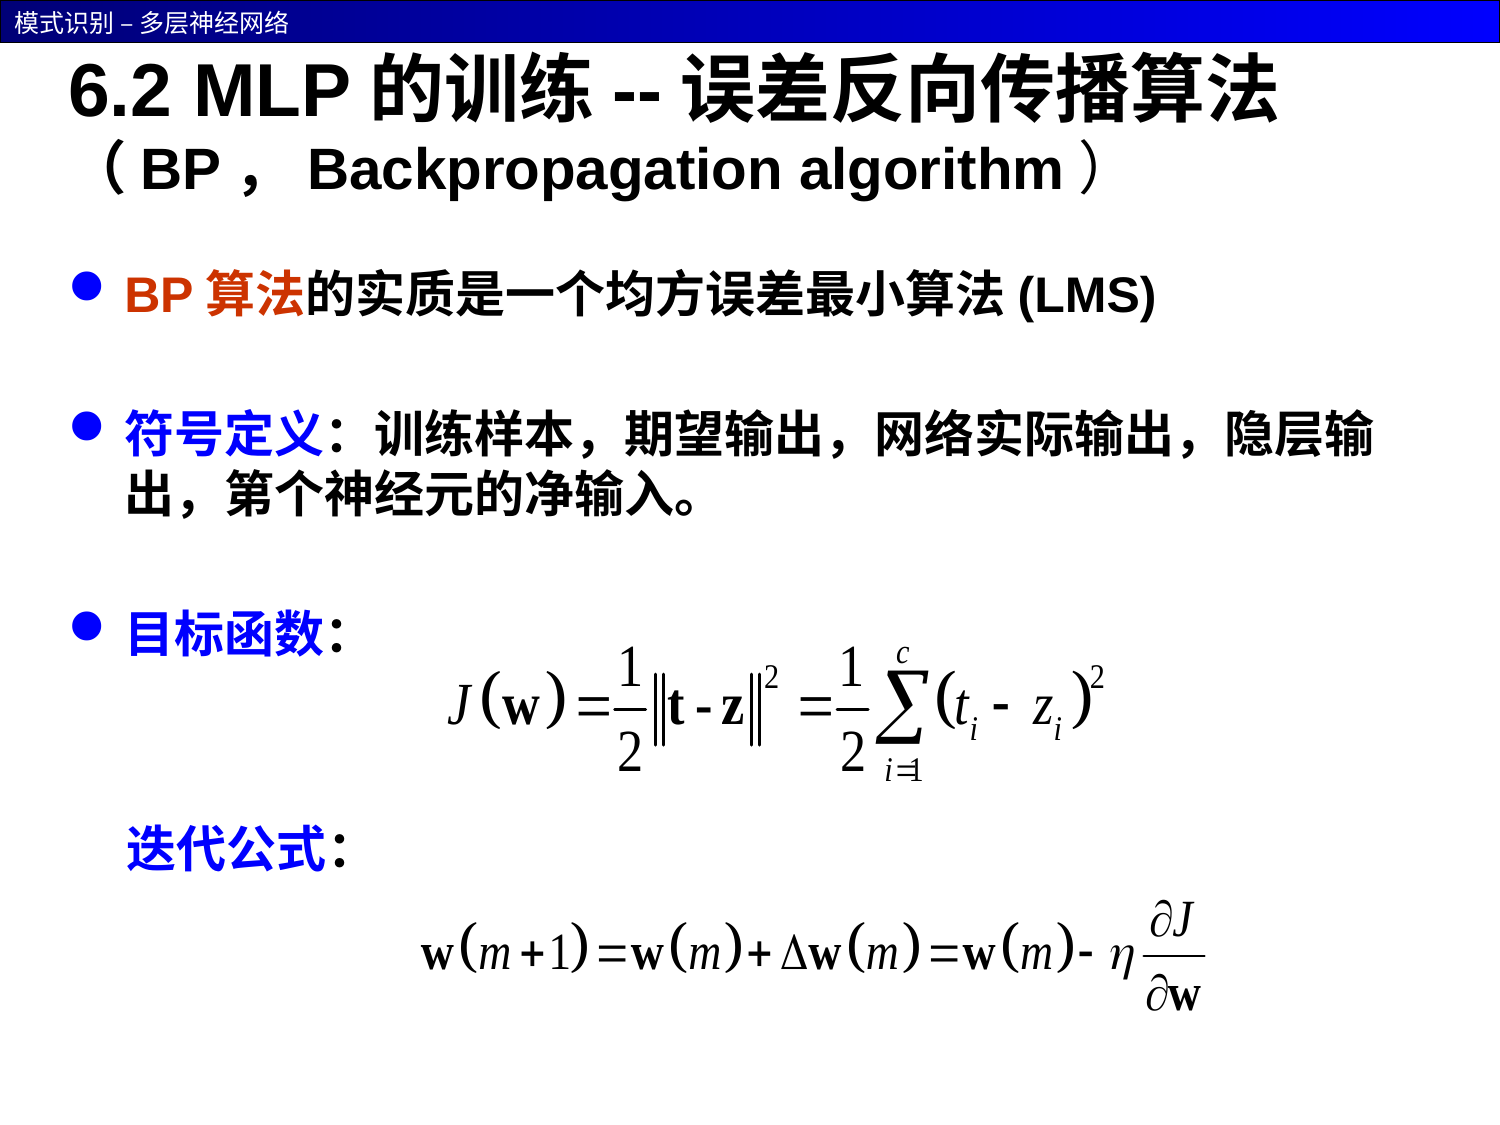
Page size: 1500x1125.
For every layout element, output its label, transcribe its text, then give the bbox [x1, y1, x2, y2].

title 6.2 MLP的训练--误差反向传播算法 （BP，Backpropagation algorithm） [53, 42, 1459, 209]
text_box 迭代公式： [112, 810, 963, 886]
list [418, 892, 1208, 1014]
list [442, 632, 1112, 787]
